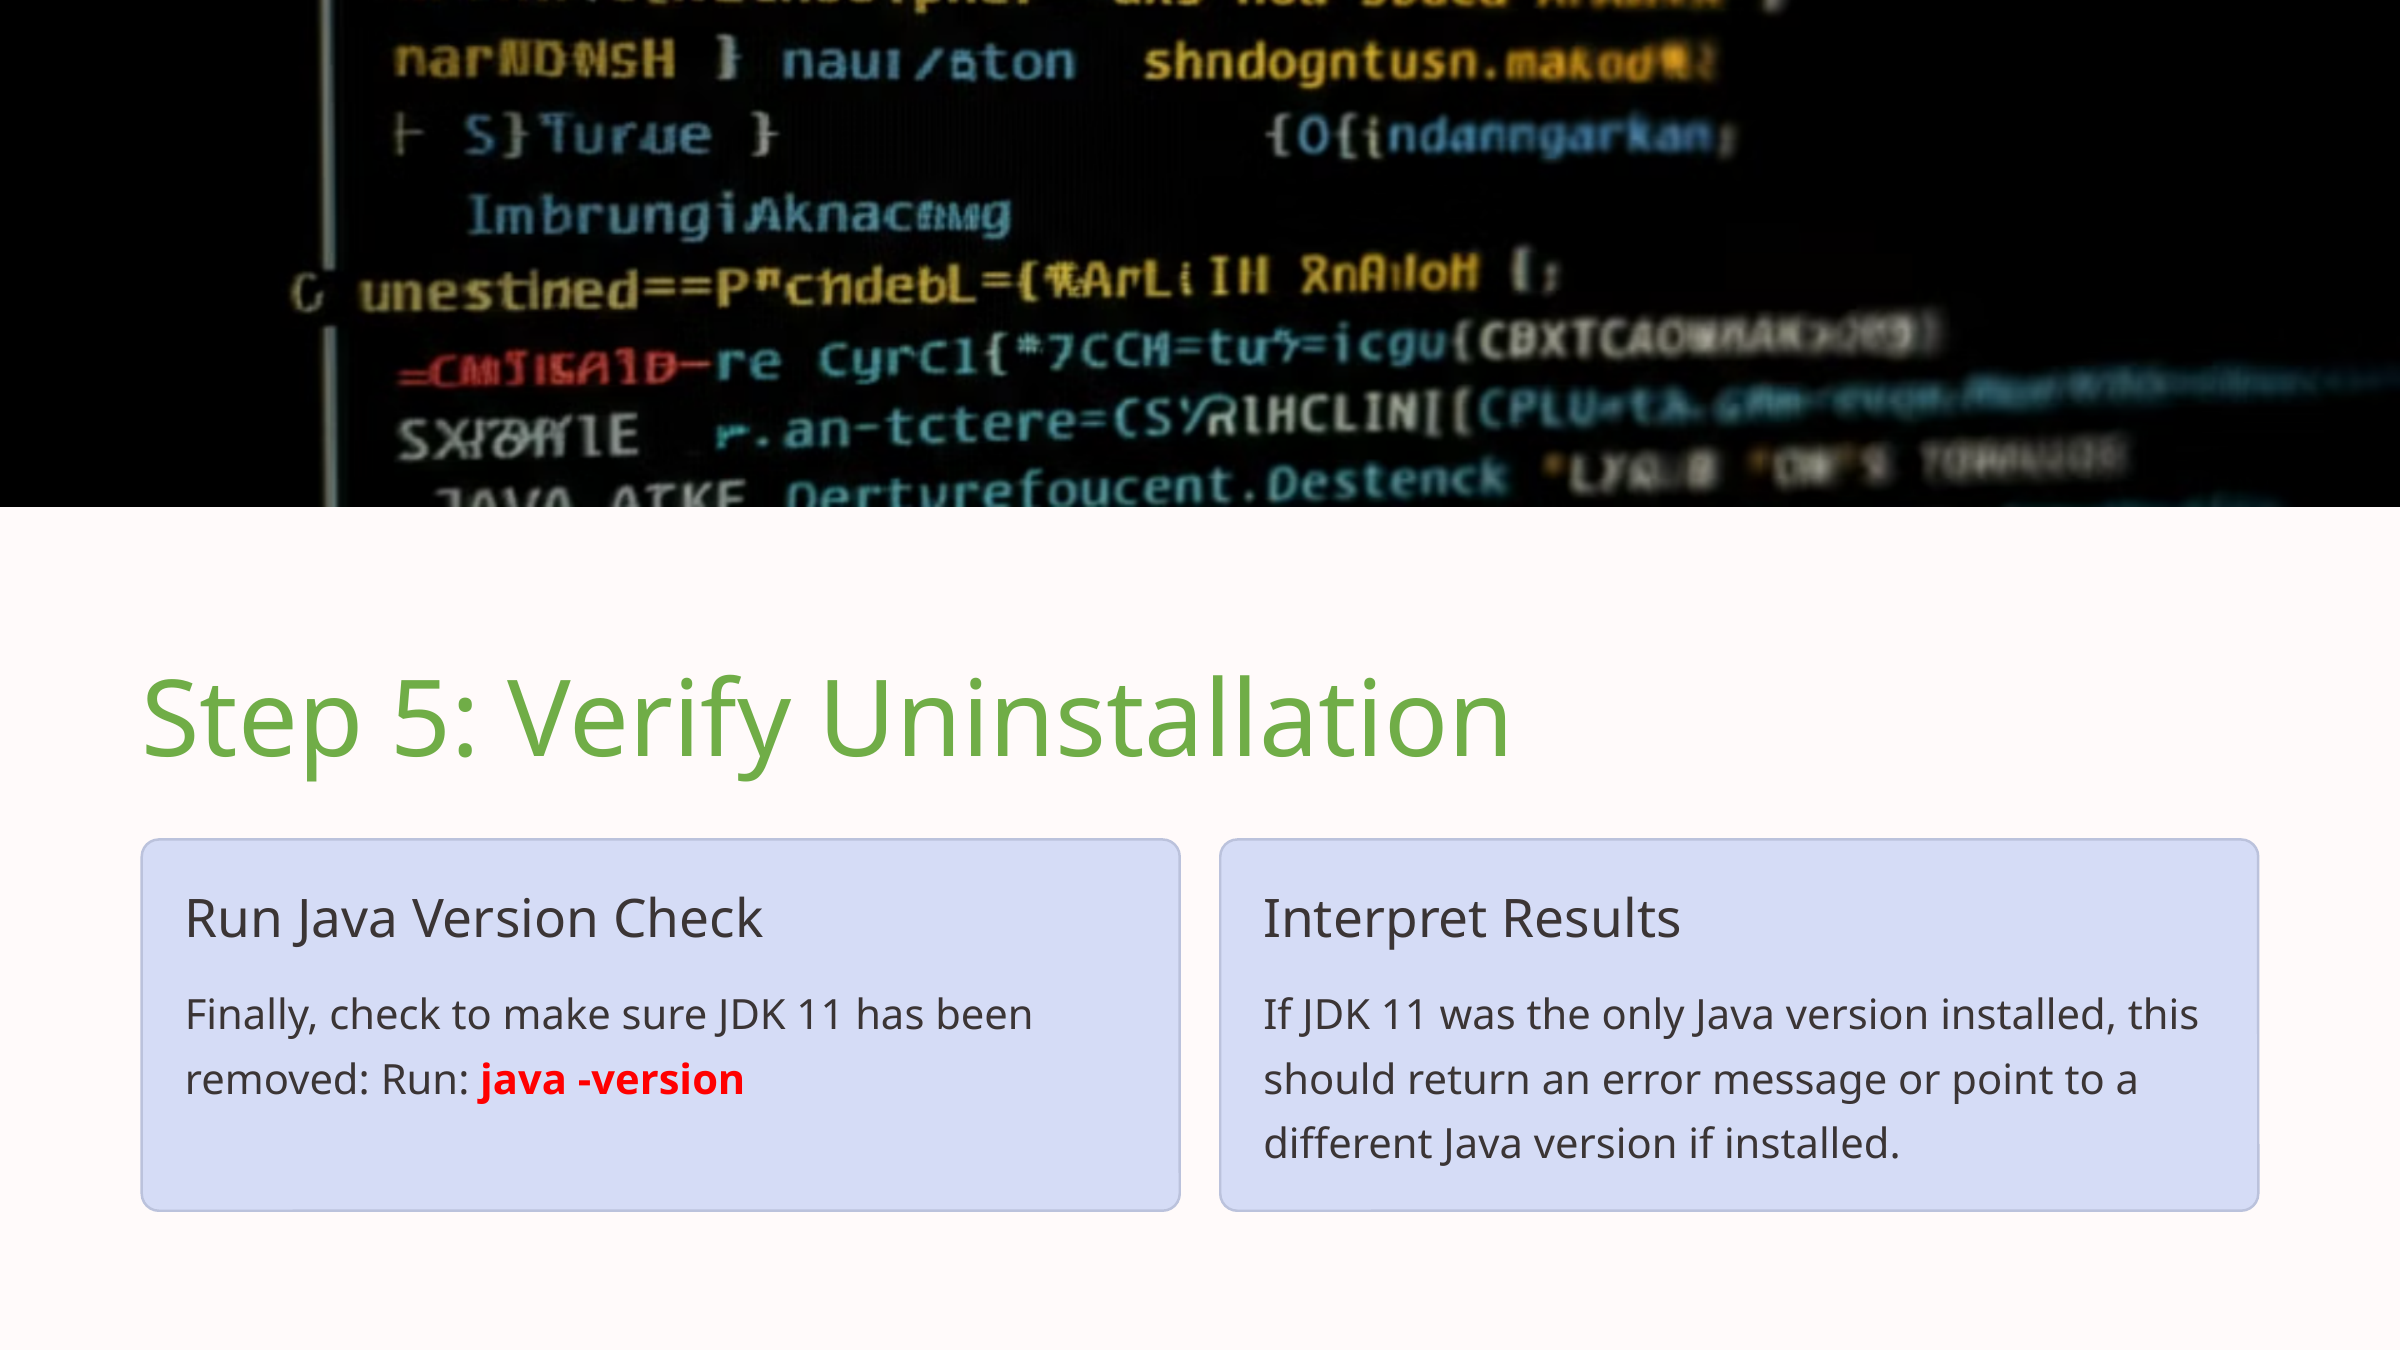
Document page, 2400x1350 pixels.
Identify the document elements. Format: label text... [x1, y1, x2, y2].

picture [0, 0, 2400, 507]
text_box Interpret Results [1263, 882, 1797, 949]
text_box [1220, 839, 2259, 1211]
text_box Step 5: Verify Uninstallation [141, 645, 1647, 779]
text_box Run Java Version Check [184, 882, 826, 949]
text_box Finally, check to make sure JDK 11 has been removed: Run: java -version [184, 973, 1137, 1103]
text_box If JDK 11 was the only Java version installed, this should return an error message or point to a different Java version if installed. [1263, 973, 2216, 1168]
text_box [141, 839, 1180, 1211]
